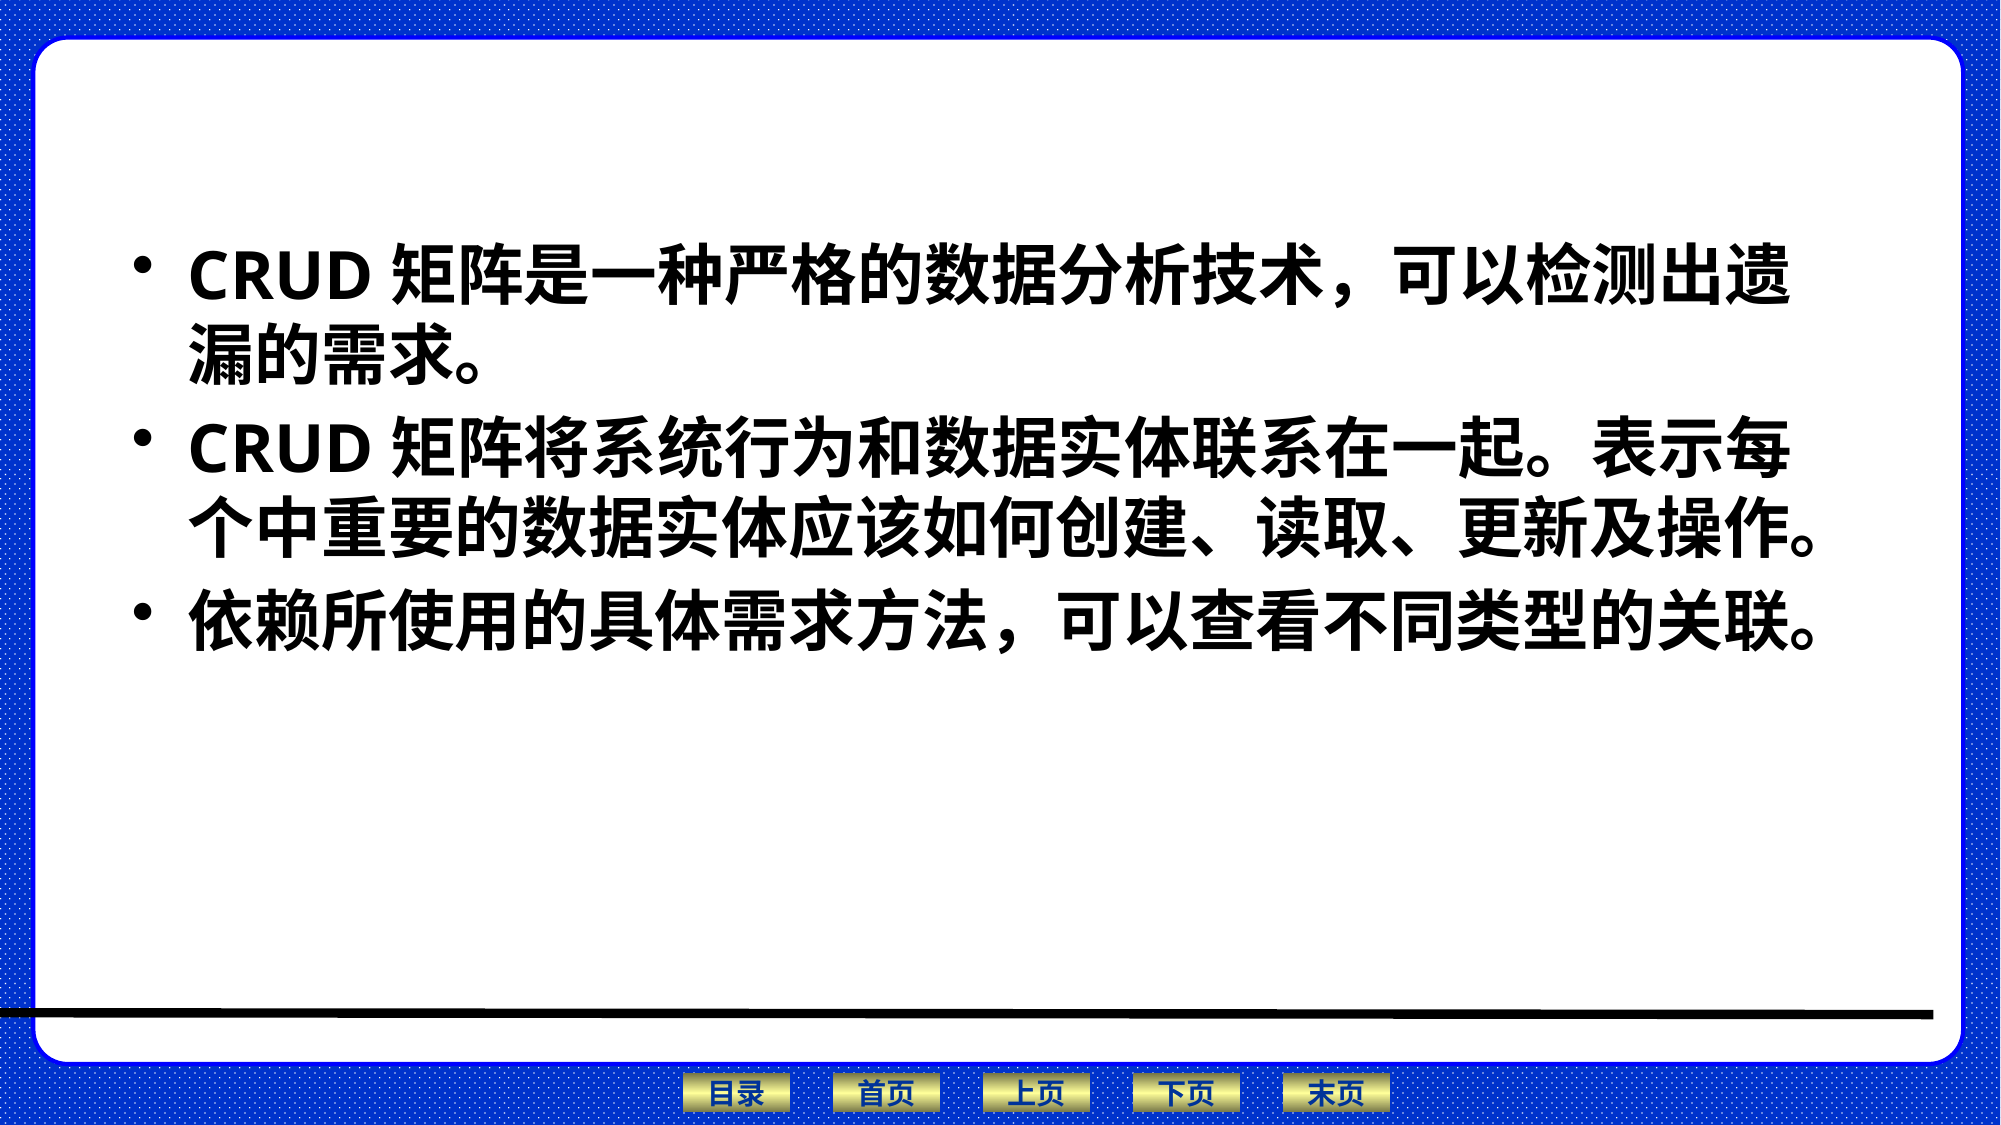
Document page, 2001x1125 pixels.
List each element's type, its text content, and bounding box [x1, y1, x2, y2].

picture [0, 0, 2001, 1125]
list CRUD矩阵是一种严格的数据分析技术，可以检测出遗漏的需求。 CRUD矩阵将系统行为和数据实体联系在一起。表示每个中重要的数据实体应该如何创建、读取、更新及操作。 依赖所使用的具体需求方法，可以查看不同类型的关联。 [116, 224, 1817, 1000]
